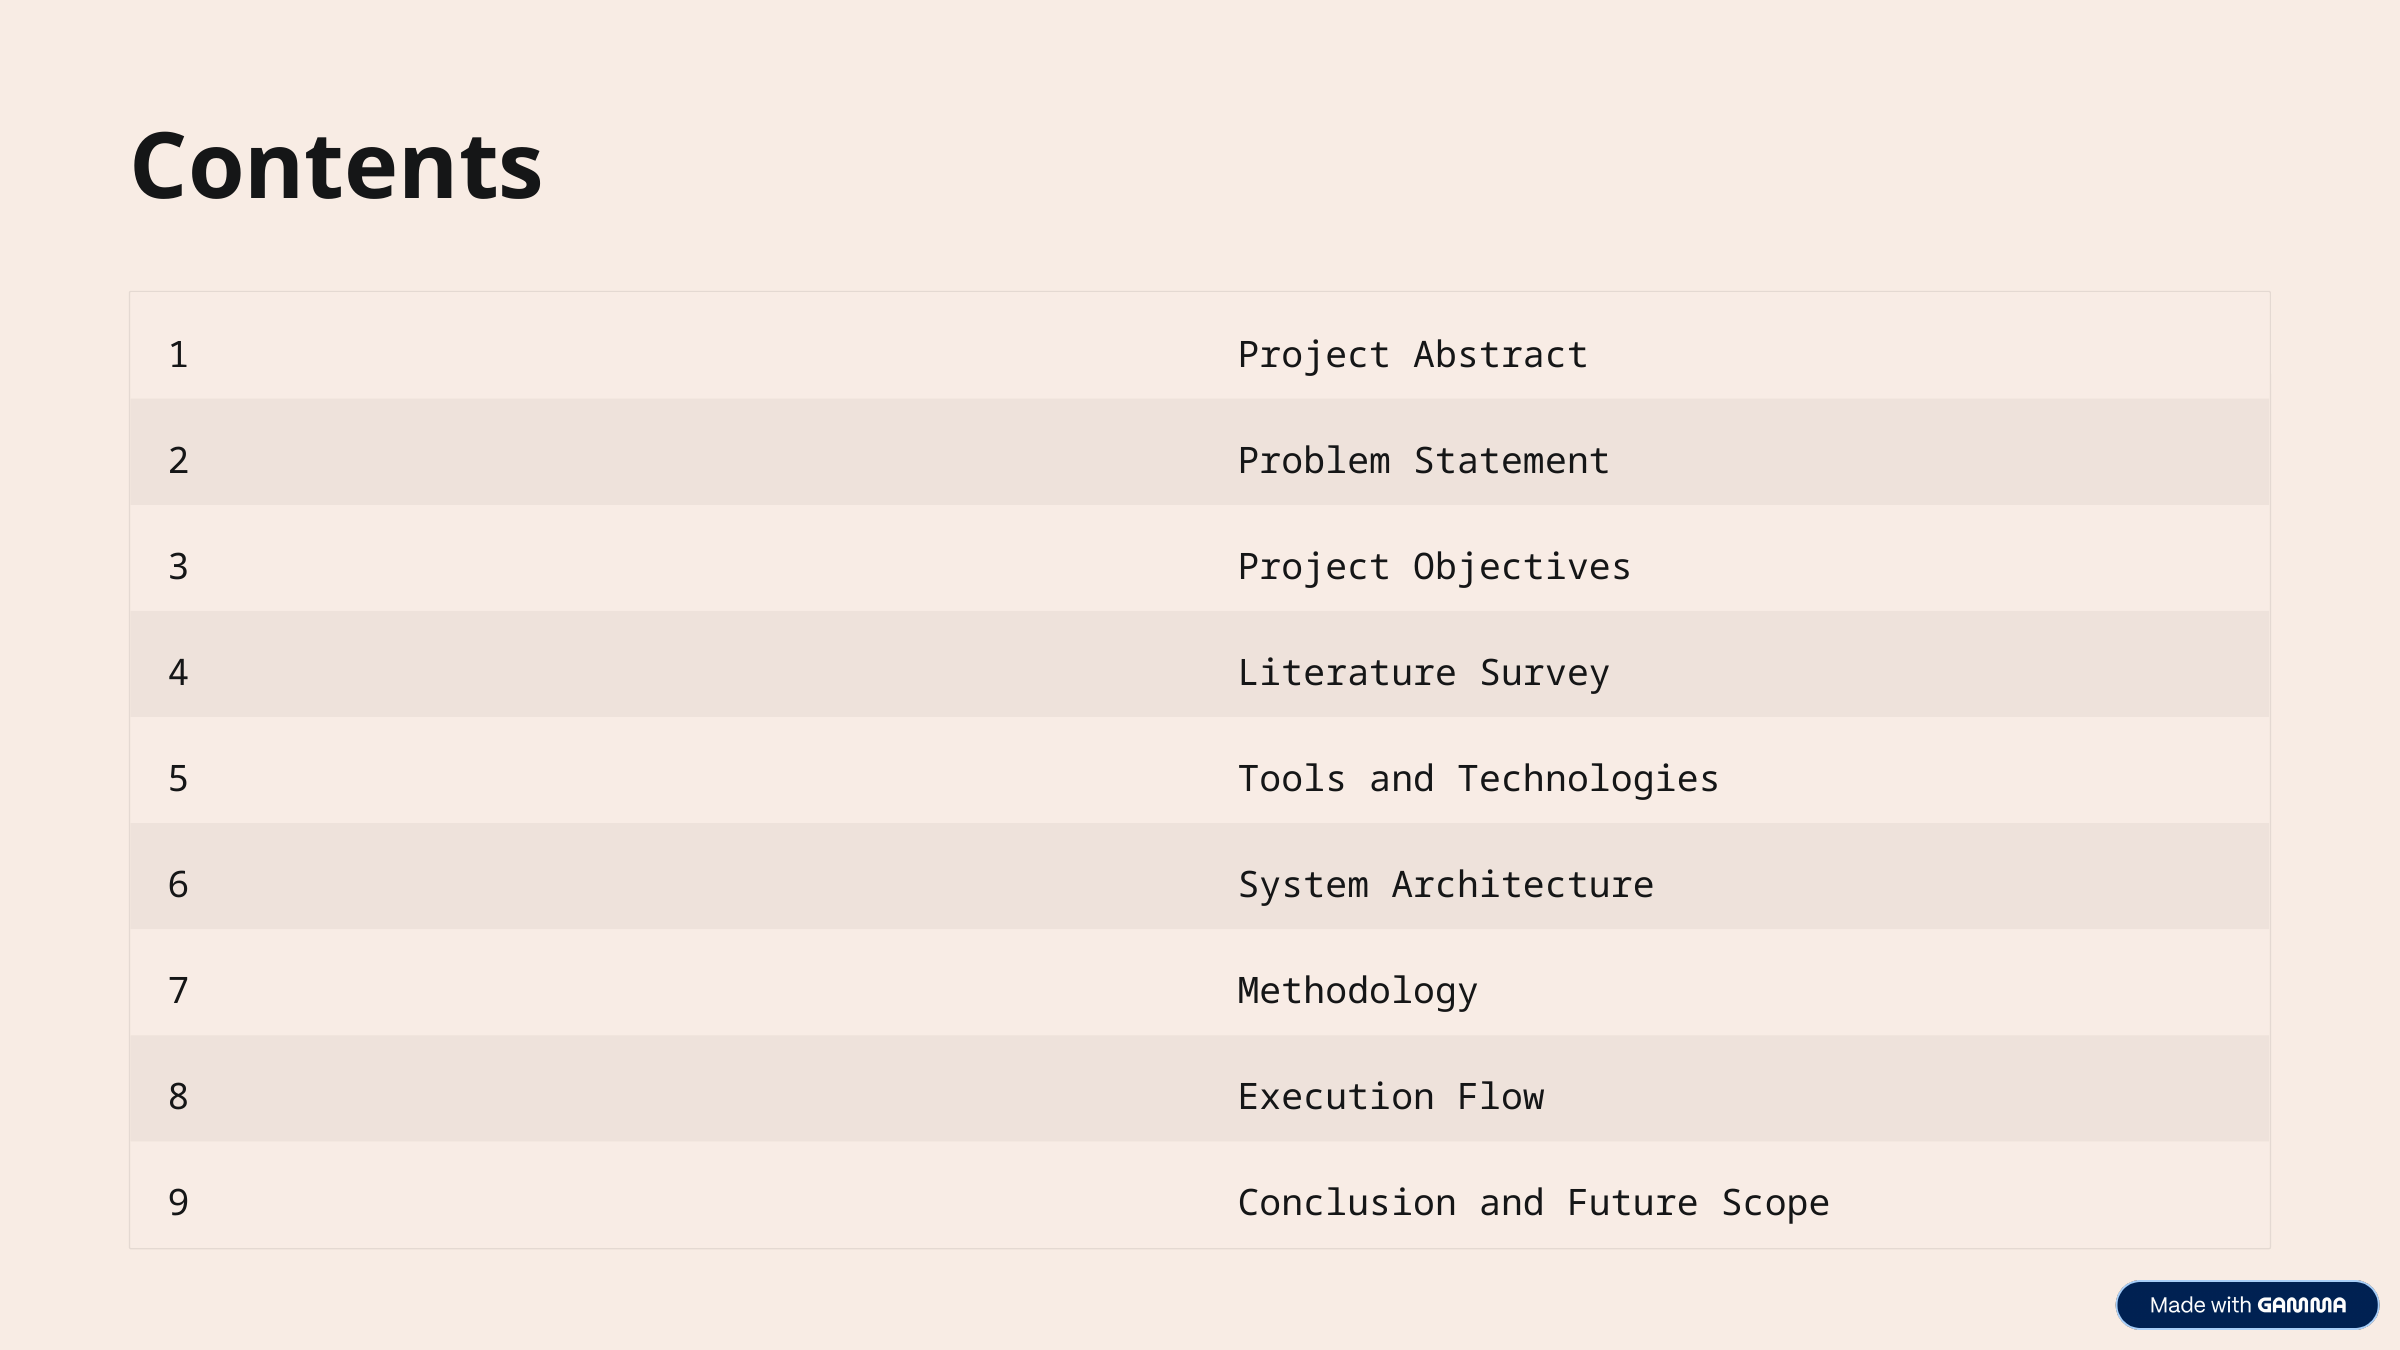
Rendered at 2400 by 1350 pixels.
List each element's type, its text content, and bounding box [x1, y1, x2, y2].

text_box Tools and Technologies [1237, 740, 2233, 800]
text_box Project Abstract [1237, 316, 2233, 376]
text_box 5 [167, 740, 1163, 800]
text_box [130, 292, 2270, 398]
text_box [130, 1141, 2270, 1248]
text_box [130, 398, 2270, 504]
text_box Problem Statement [1237, 422, 2233, 482]
text_box 6 [167, 846, 1163, 906]
text_box System Architecture [1237, 846, 2233, 906]
text_box Conclusion and Future Scope [1237, 1164, 2233, 1224]
text_box [130, 929, 2270, 1035]
text_box [130, 610, 2270, 716]
text_box Execution Flow [1237, 1058, 2233, 1118]
text_box 4 [167, 634, 1163, 694]
text_box Project Objectives [1237, 528, 2233, 588]
text_box 7 [167, 952, 1163, 1012]
text_box [130, 823, 2270, 929]
text_box Literature Survey [1237, 634, 2233, 694]
text_box 3 [167, 528, 1163, 588]
text_box [130, 716, 2270, 823]
text_box Contents [129, 101, 1055, 218]
text_box [130, 1035, 2270, 1141]
text_box Methodology [1237, 952, 2233, 1012]
text_box 1 [167, 316, 1163, 376]
text_box 2 [167, 422, 1163, 482]
picture [2106, 1271, 2389, 1339]
text_box 9 [167, 1164, 1163, 1224]
text_box 8 [167, 1058, 1163, 1118]
text_box [130, 504, 2270, 610]
